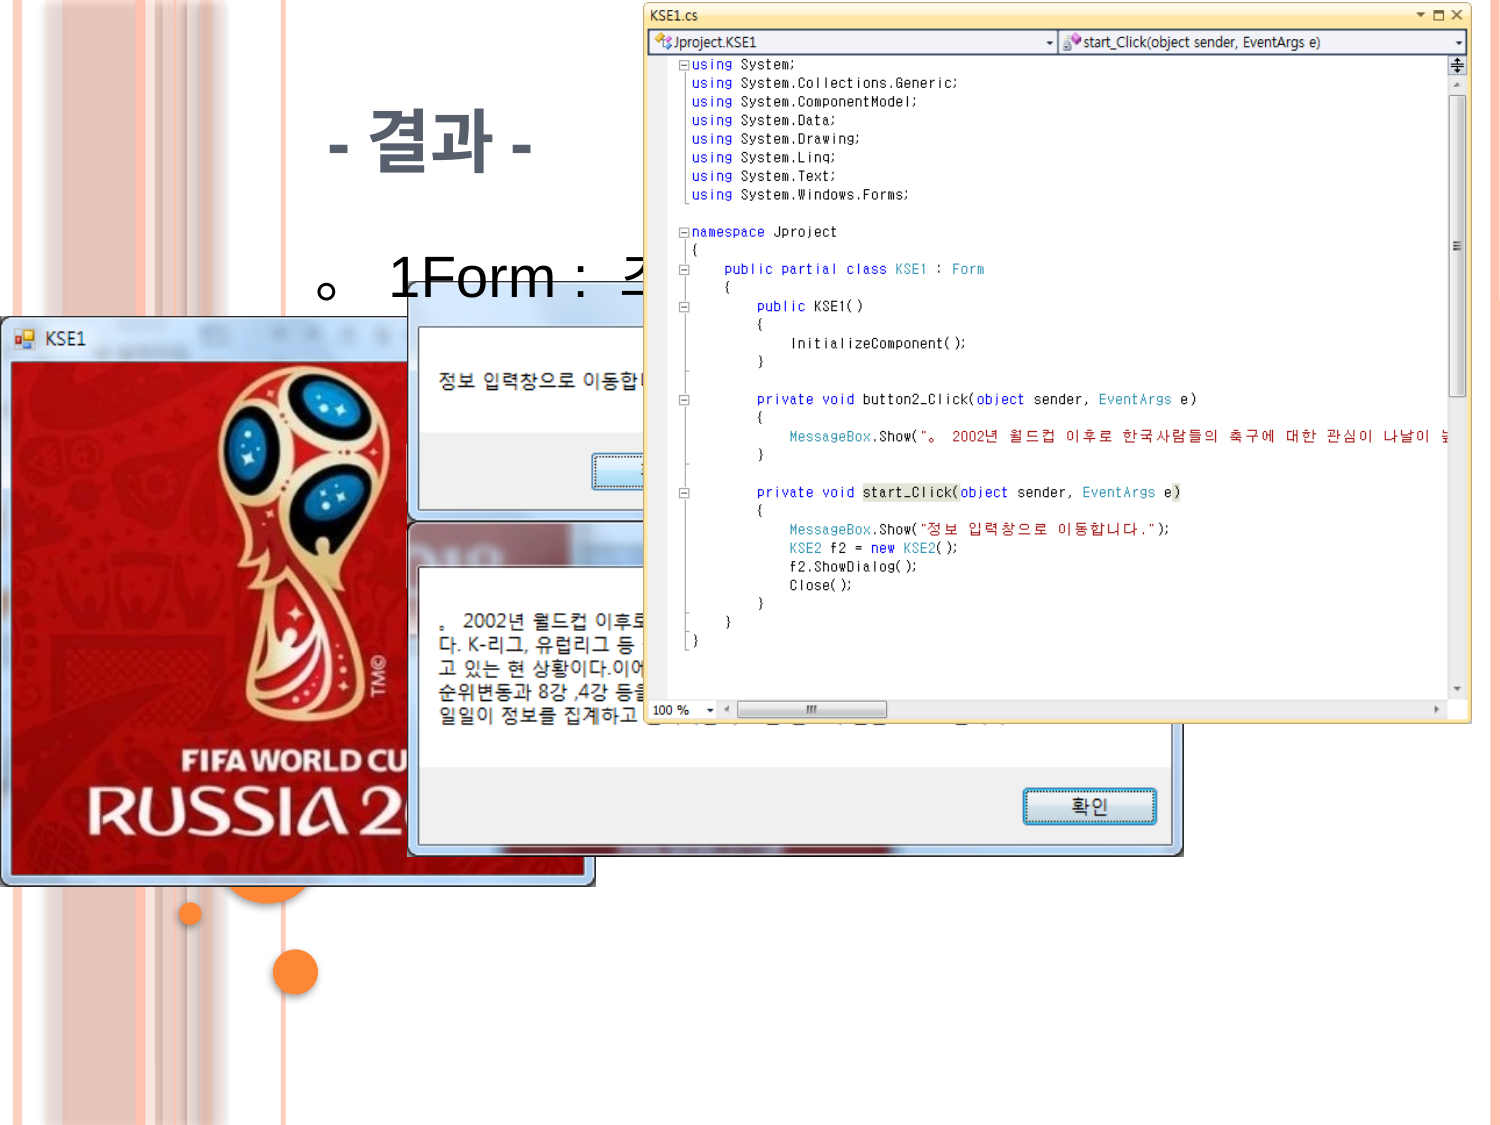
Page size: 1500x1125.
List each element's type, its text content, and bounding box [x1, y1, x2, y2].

picture [0, 1, 1473, 887]
text_box 。1Form : 초기 화면 [301, 231, 637, 312]
text_box -결과- [312, 89, 550, 197]
